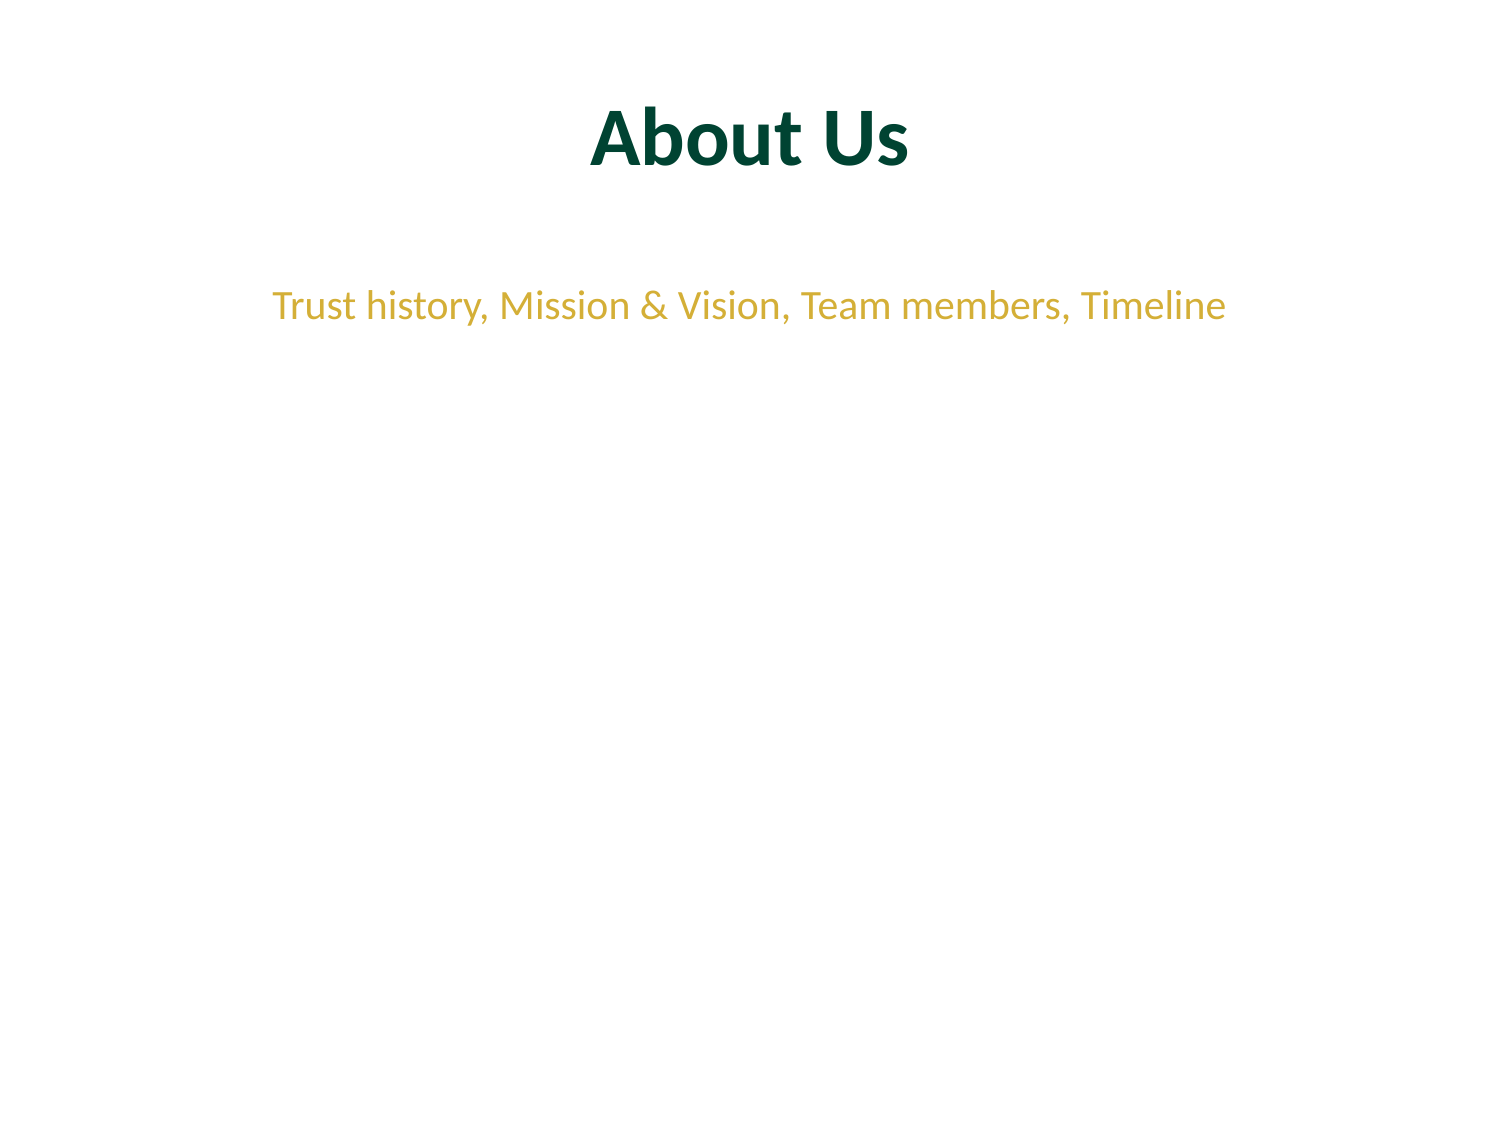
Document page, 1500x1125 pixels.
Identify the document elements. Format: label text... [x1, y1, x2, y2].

text_box About Us [575, 29, 925, 190]
text_box Trust history, Mission & Vision, Team members, Timeline [257, 224, 1243, 335]
